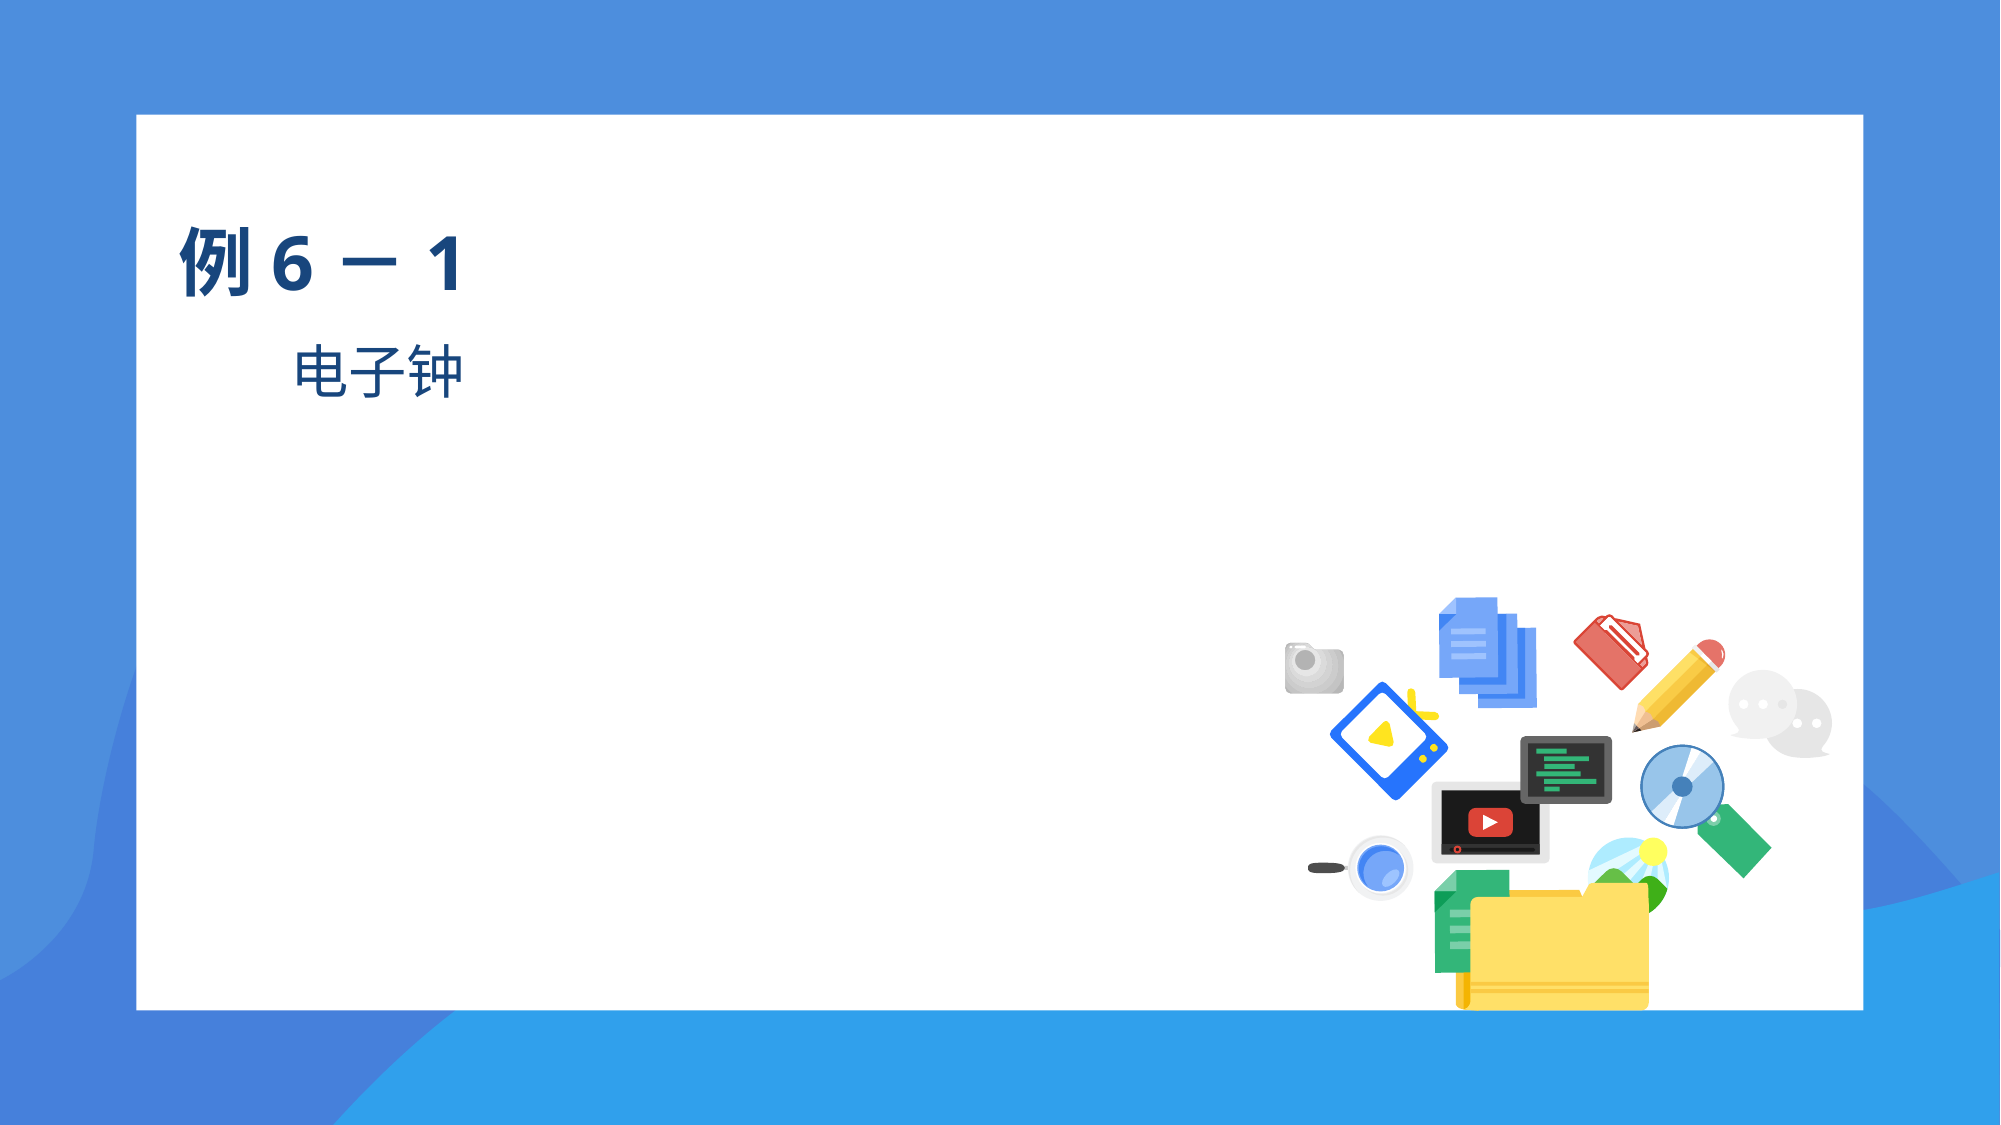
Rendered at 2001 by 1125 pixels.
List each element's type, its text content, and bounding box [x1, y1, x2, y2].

title 例6－1 [163, 176, 1053, 314]
list 电子钟 [274, 313, 1626, 594]
